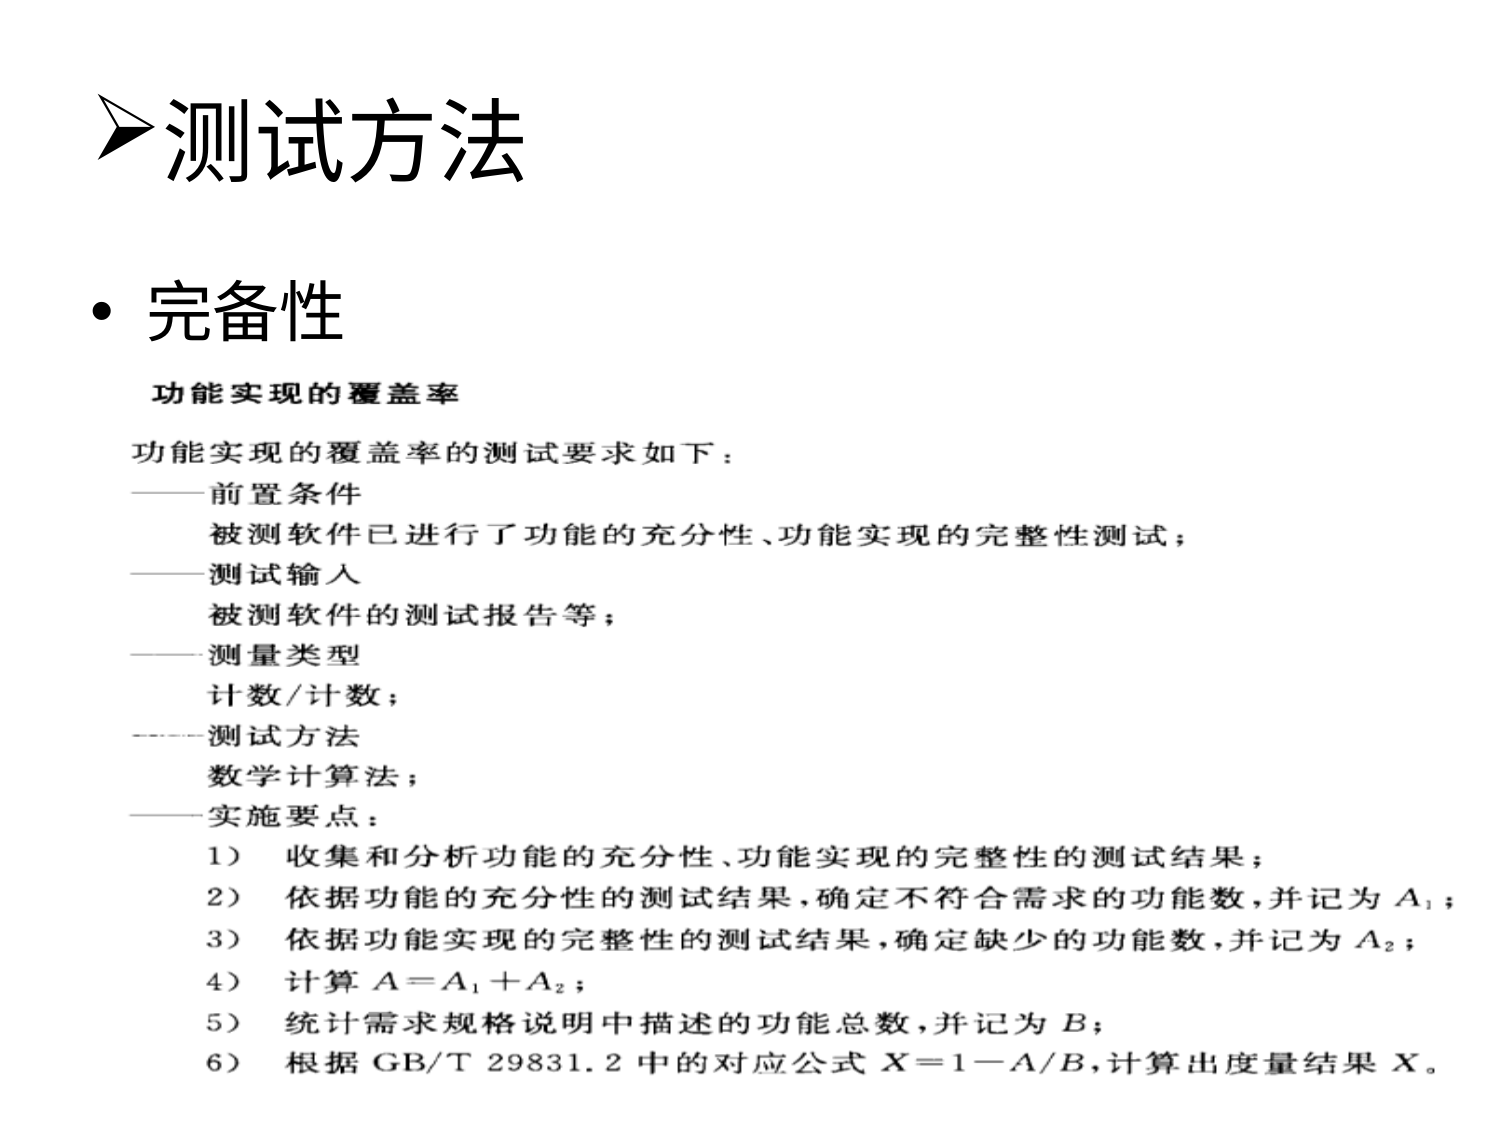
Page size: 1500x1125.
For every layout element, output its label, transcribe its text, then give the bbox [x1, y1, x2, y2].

picture [123, 373, 1459, 1083]
list 完备性 [75, 262, 1425, 1005]
title 测试方法 [75, 45, 1425, 233]
